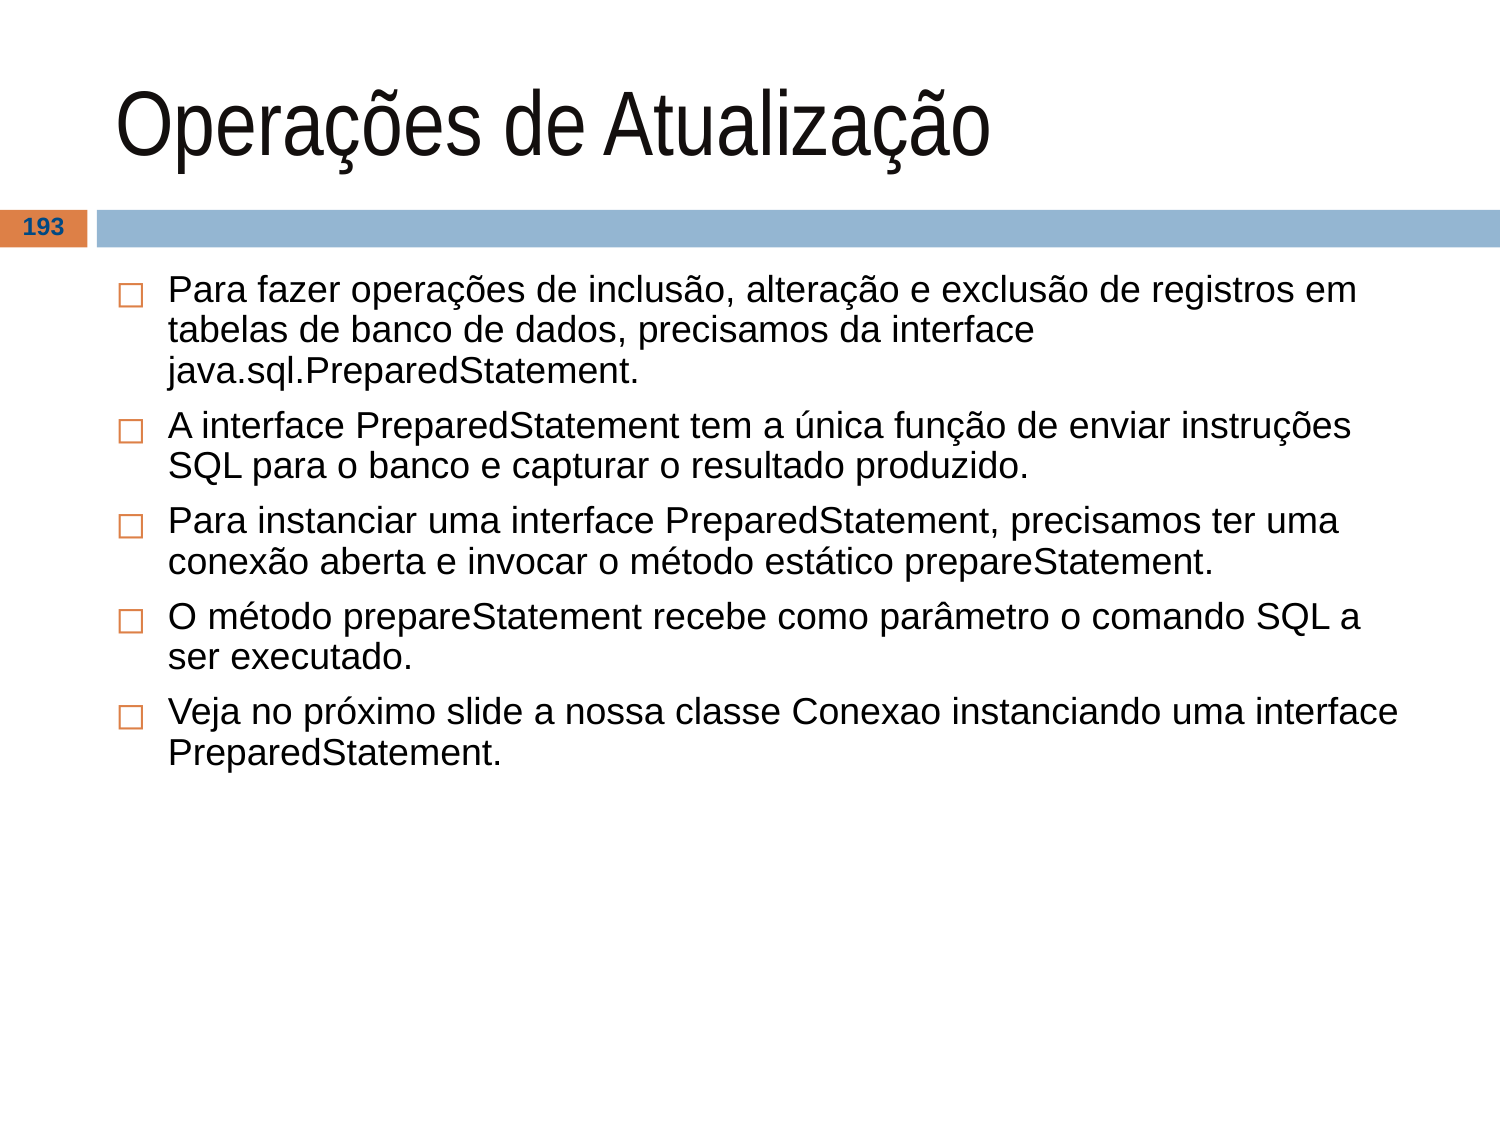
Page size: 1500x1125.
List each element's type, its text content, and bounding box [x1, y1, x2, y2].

title Operações de Atualização [100, 37, 1438, 200]
text_box ‹#› [0, 208, 88, 249]
list Para fazer operações de inclusão, alteração e exclusão de registros em tabelas de banco de dados, precisamos da interface java.sql.PreparedStatement. A interface PreparedStatement tem a única função de enviar instruções SQL para o banco e capturar o resultado produzido. Para instanciar uma interface PreparedStatement, precisamos ter uma conexão aberta e invocar o método estático prepareStatement. O método prepareStatement recebe como parâmetro o comando SQL a ser executado. Veja no próximo slide a nossa classe Conexao instanciando uma interface PreparedStatement. [100, 262, 1438, 1000]
